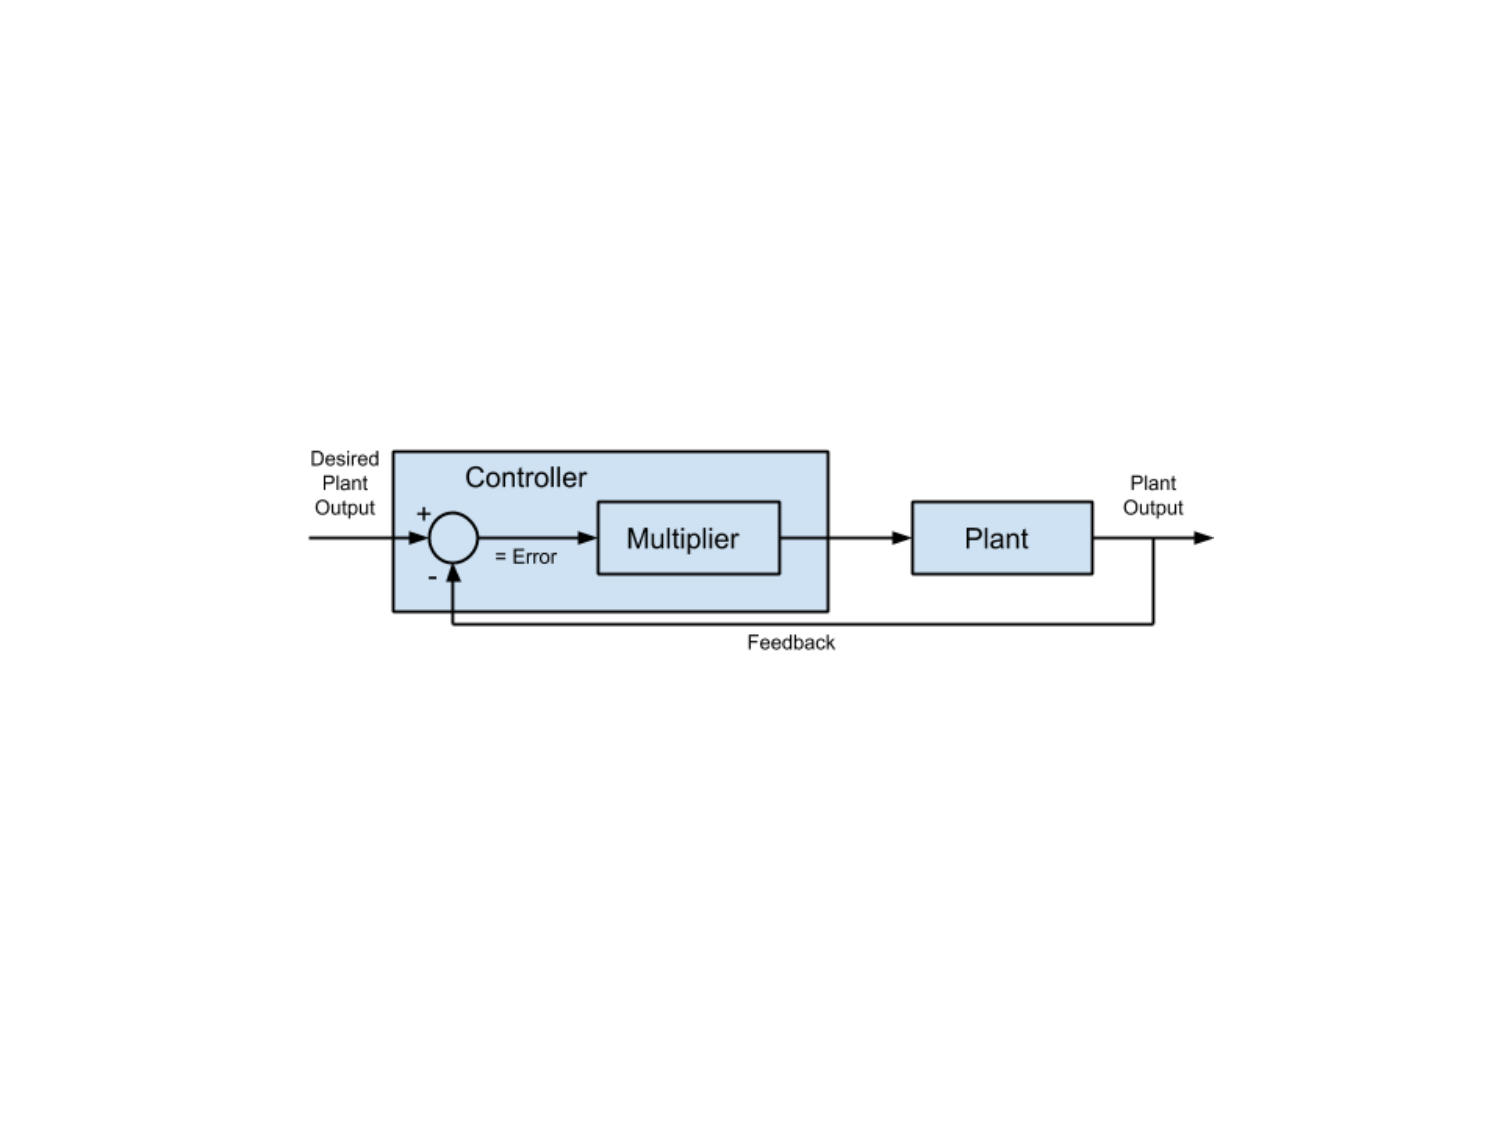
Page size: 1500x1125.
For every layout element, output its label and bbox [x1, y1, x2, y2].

picture [285, 440, 1214, 685]
